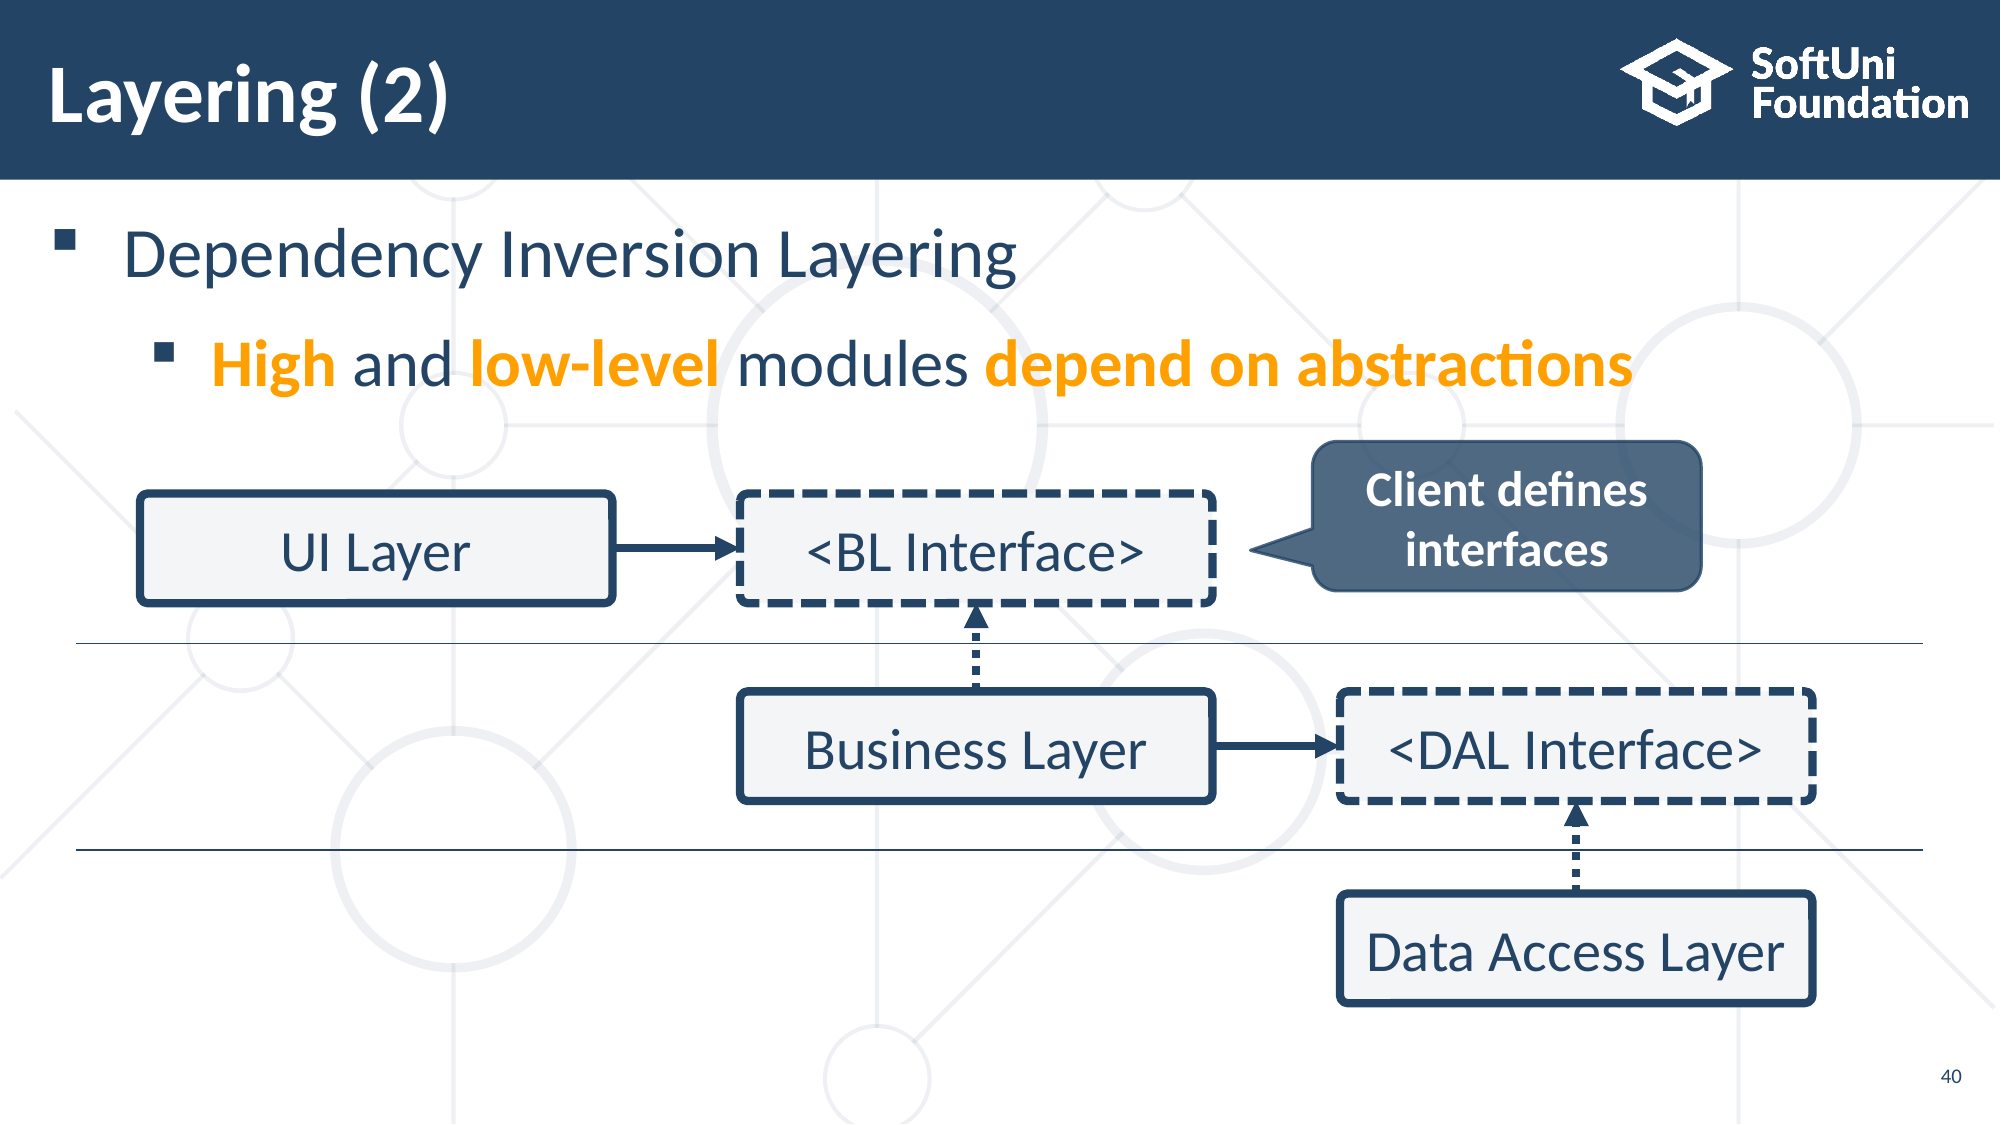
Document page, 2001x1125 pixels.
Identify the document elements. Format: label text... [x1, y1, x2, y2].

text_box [75, 493, 1924, 1004]
text_box Client defines interfaces [1310, 439, 1704, 492]
slide_number 40 [1897, 1049, 1968, 1101]
picture [1619, 38, 1968, 126]
title Layering (2) [31, 16, 1591, 162]
list Dependency Inversion Layering High and low-level modules depend on abstractions [31, 196, 1970, 1050]
